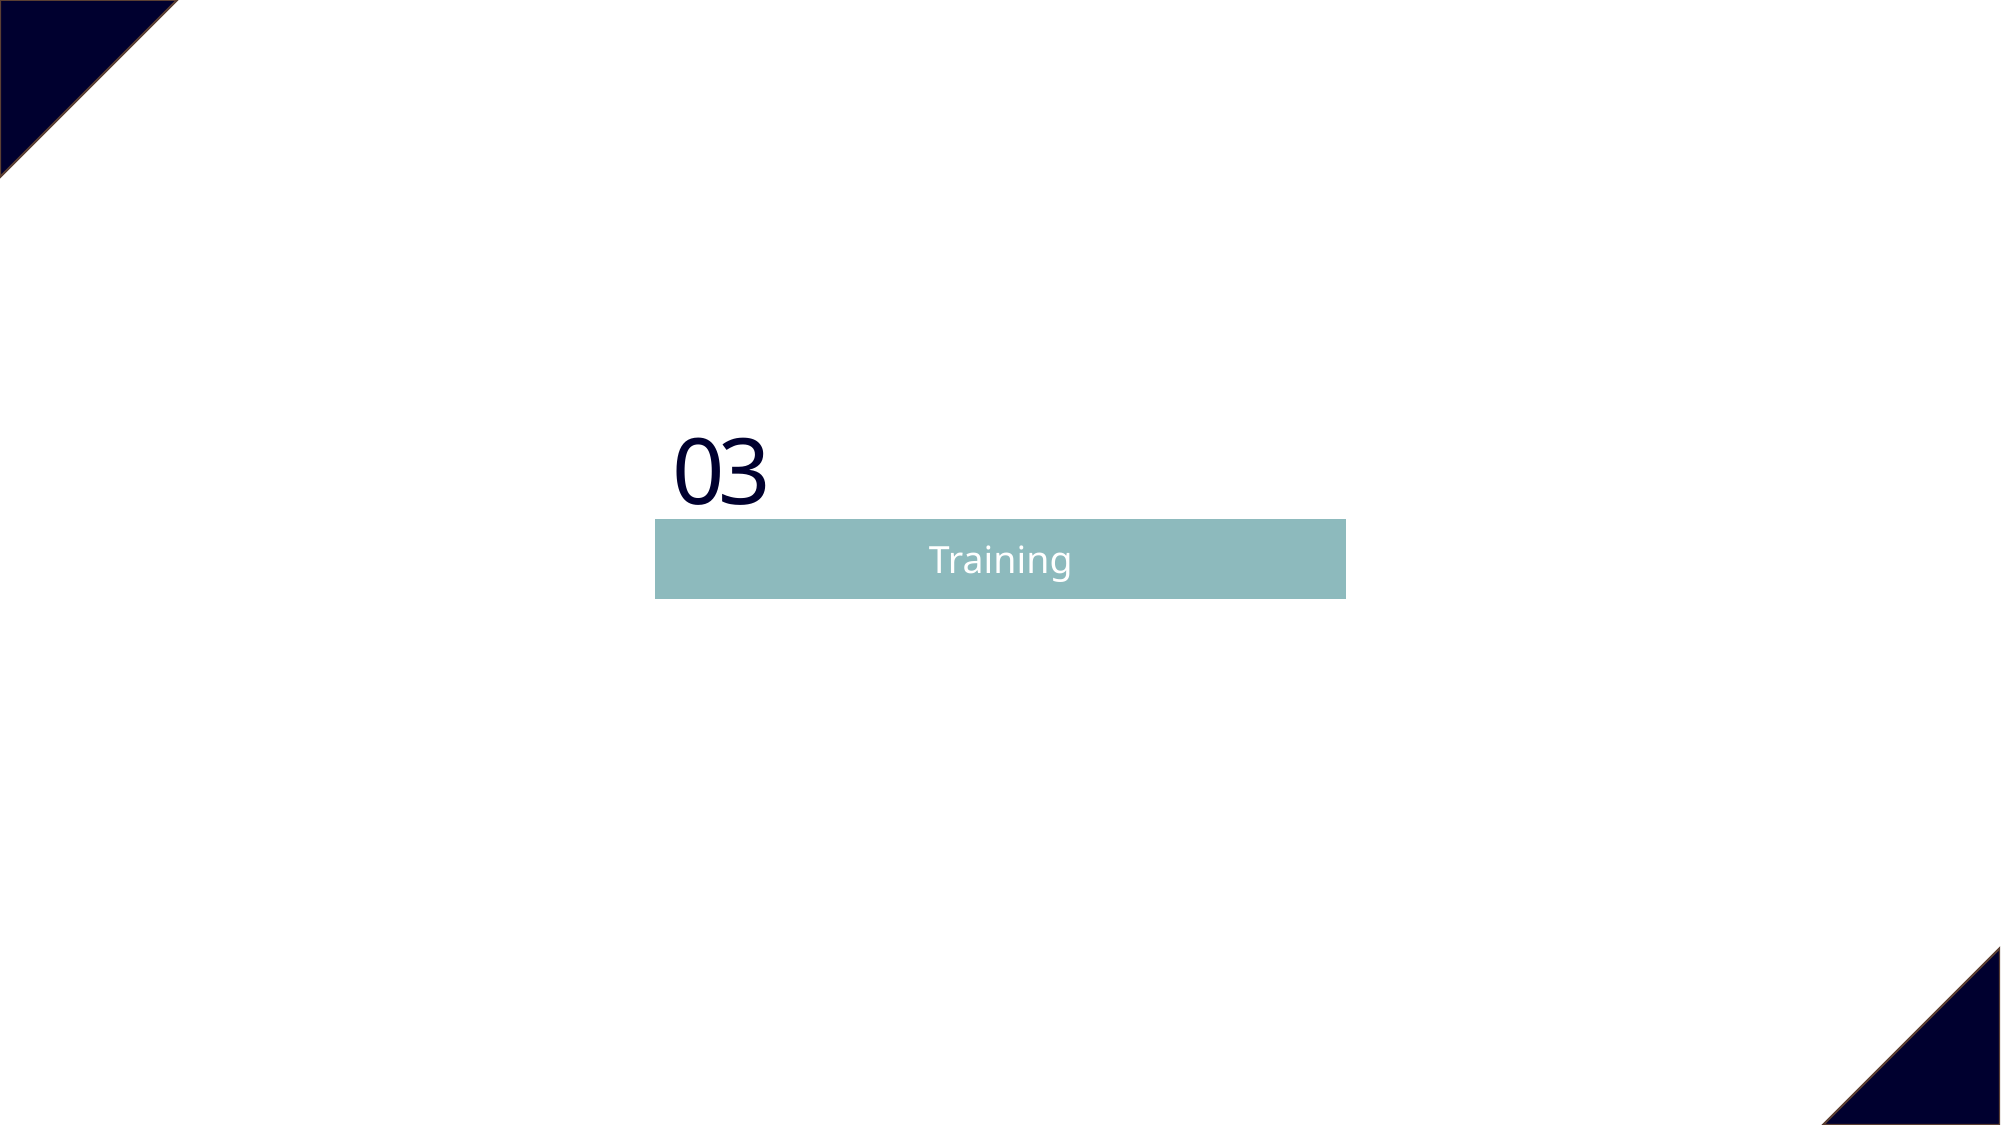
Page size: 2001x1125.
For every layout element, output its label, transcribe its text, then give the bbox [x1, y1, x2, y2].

text_box 03 [657, 405, 786, 519]
text_box Training [655, 519, 1346, 599]
